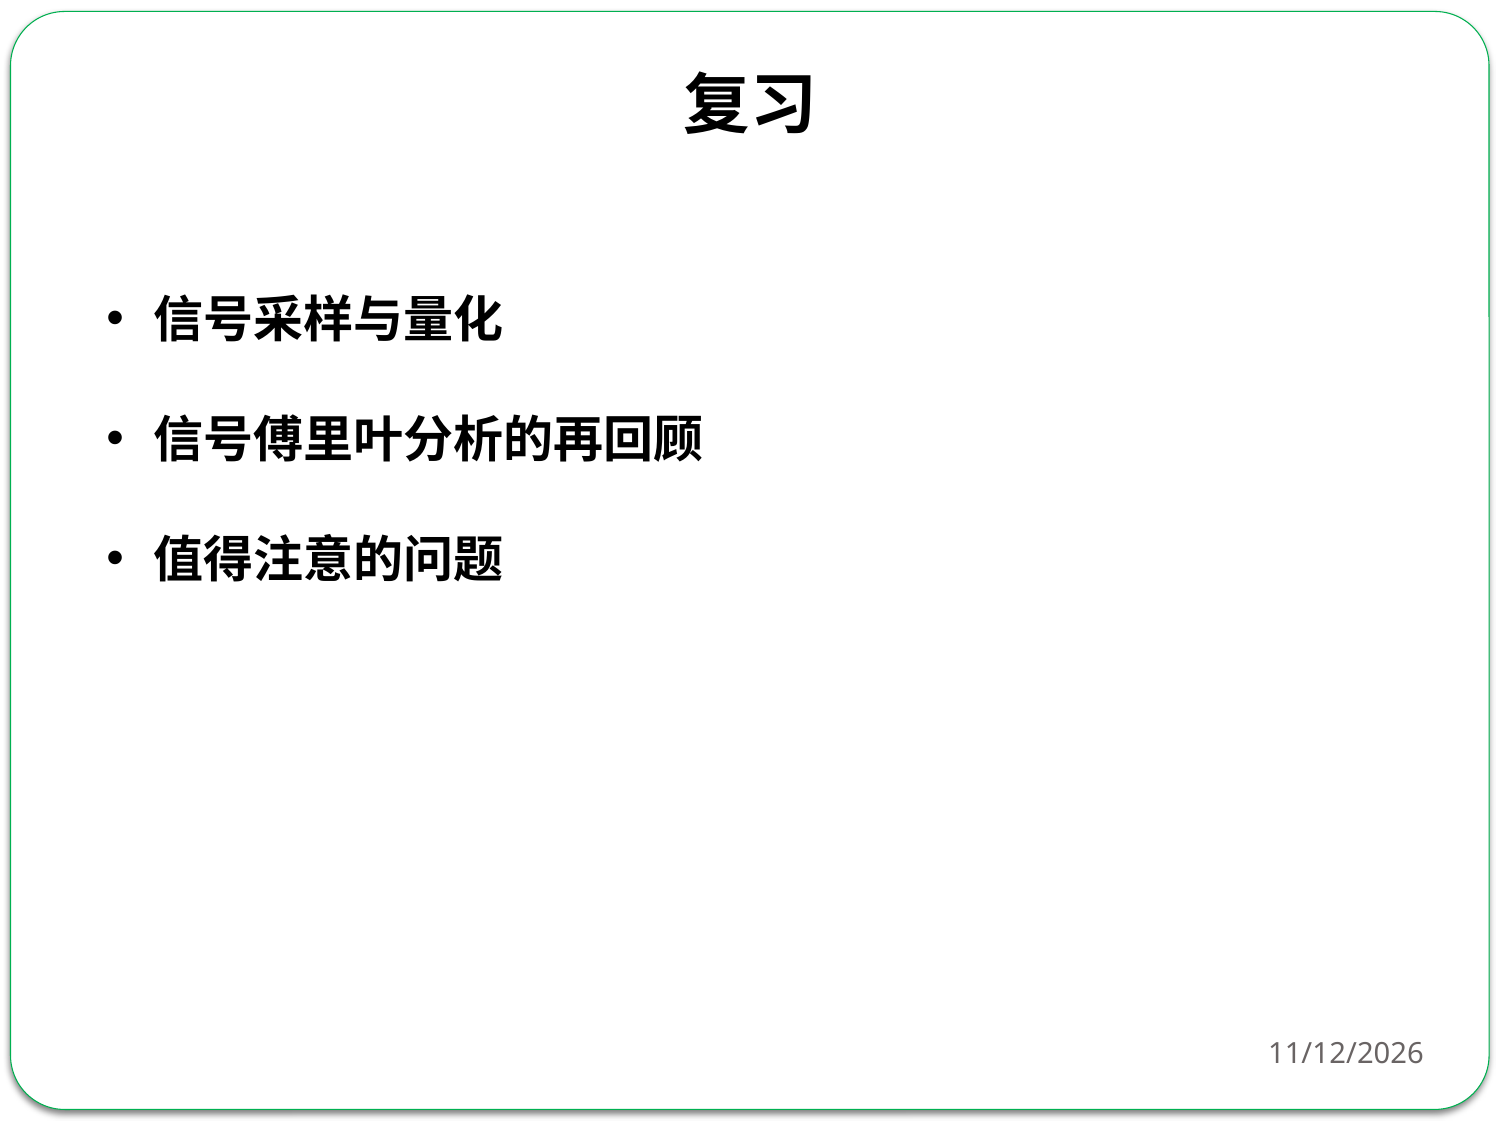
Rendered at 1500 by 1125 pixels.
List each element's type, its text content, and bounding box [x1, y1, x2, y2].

text_box 复习 [668, 54, 832, 150]
text_box 信号采样与量化 信号傅里叶分析的再回顾 值得注意的问题 [91, 219, 719, 595]
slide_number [1209, 1015, 1439, 1094]
